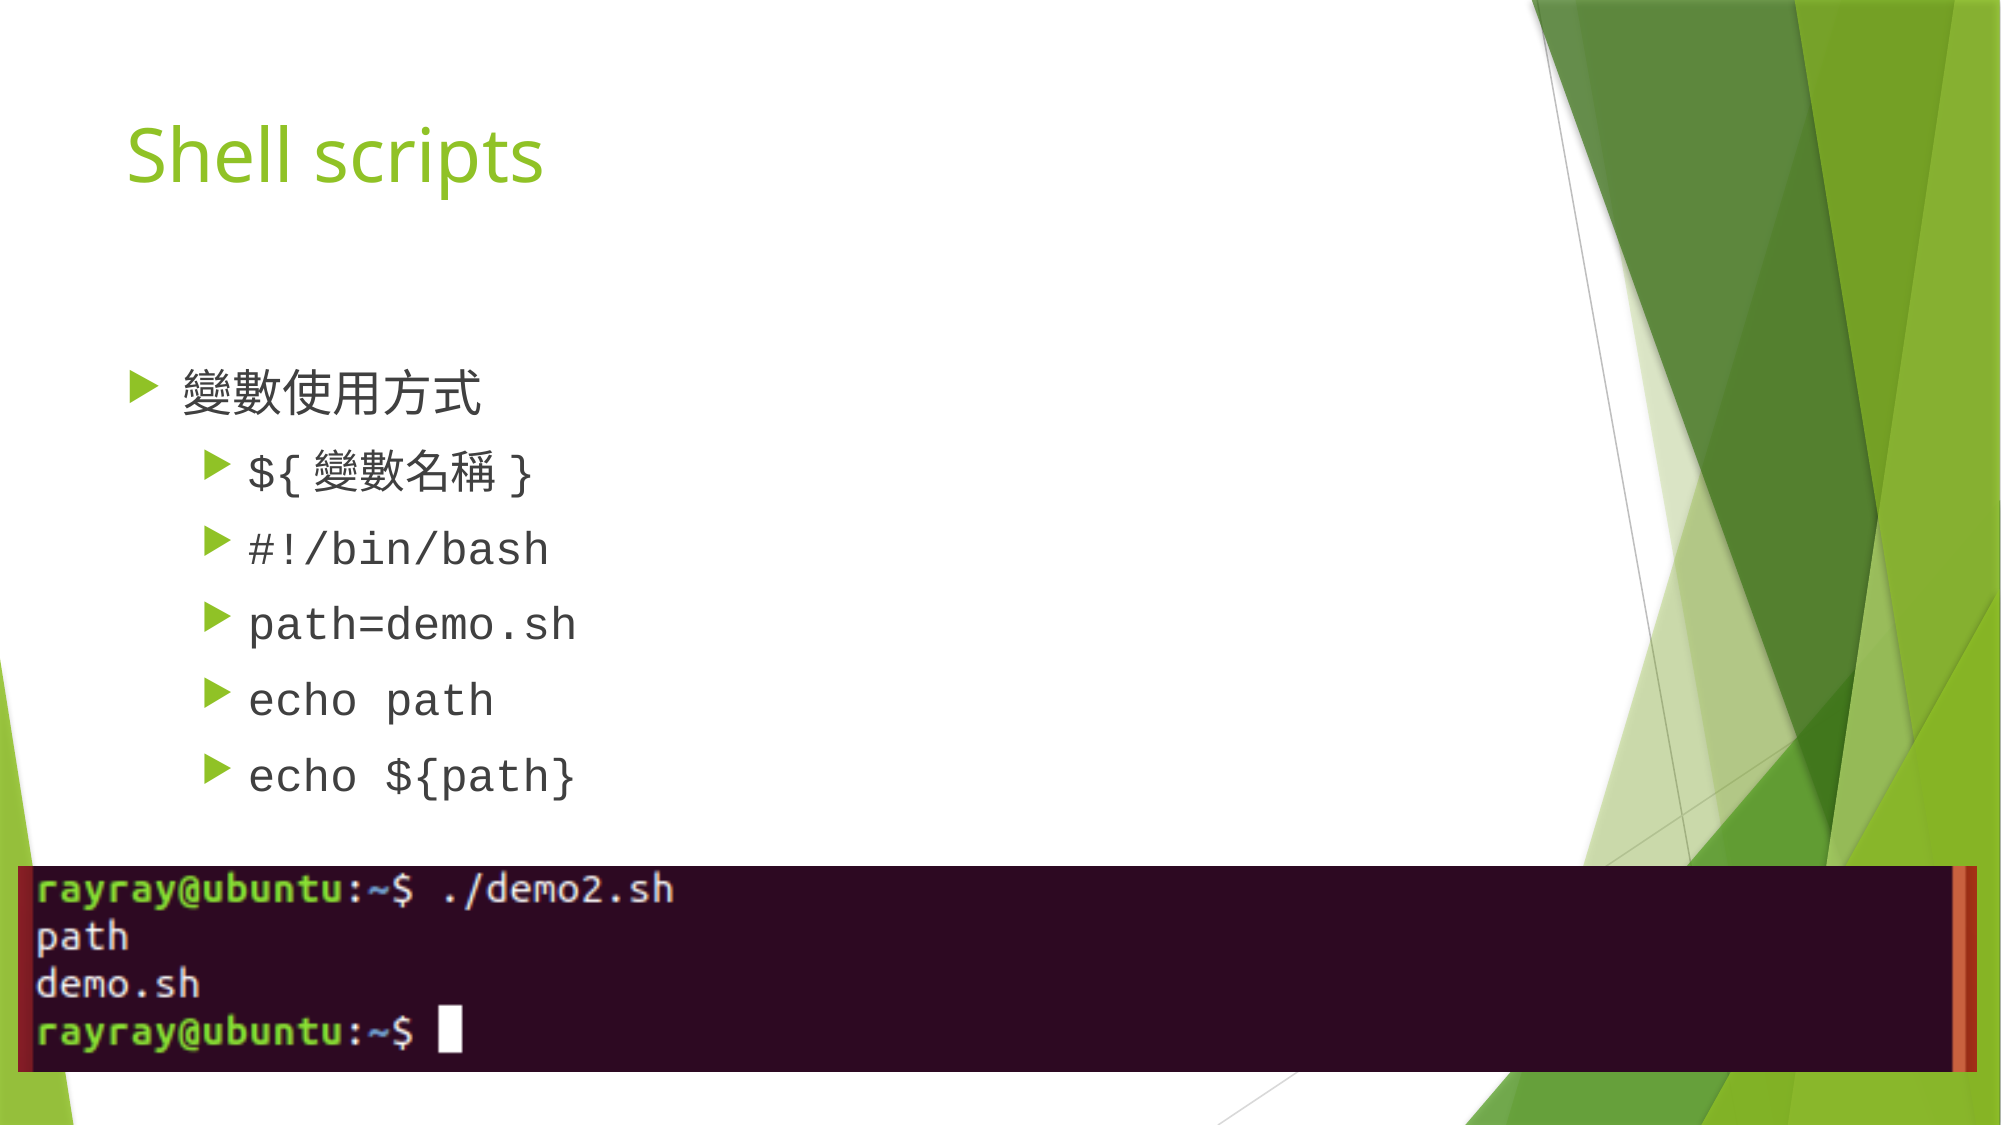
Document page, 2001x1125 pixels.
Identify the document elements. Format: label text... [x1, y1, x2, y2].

title Shell scripts [111, 99, 1522, 317]
picture [17, 865, 1978, 1072]
list 變數使用方式 ${變數名稱} #!/bin/bash path=demo.sh echo path echo ${path} [111, 354, 1522, 863]
